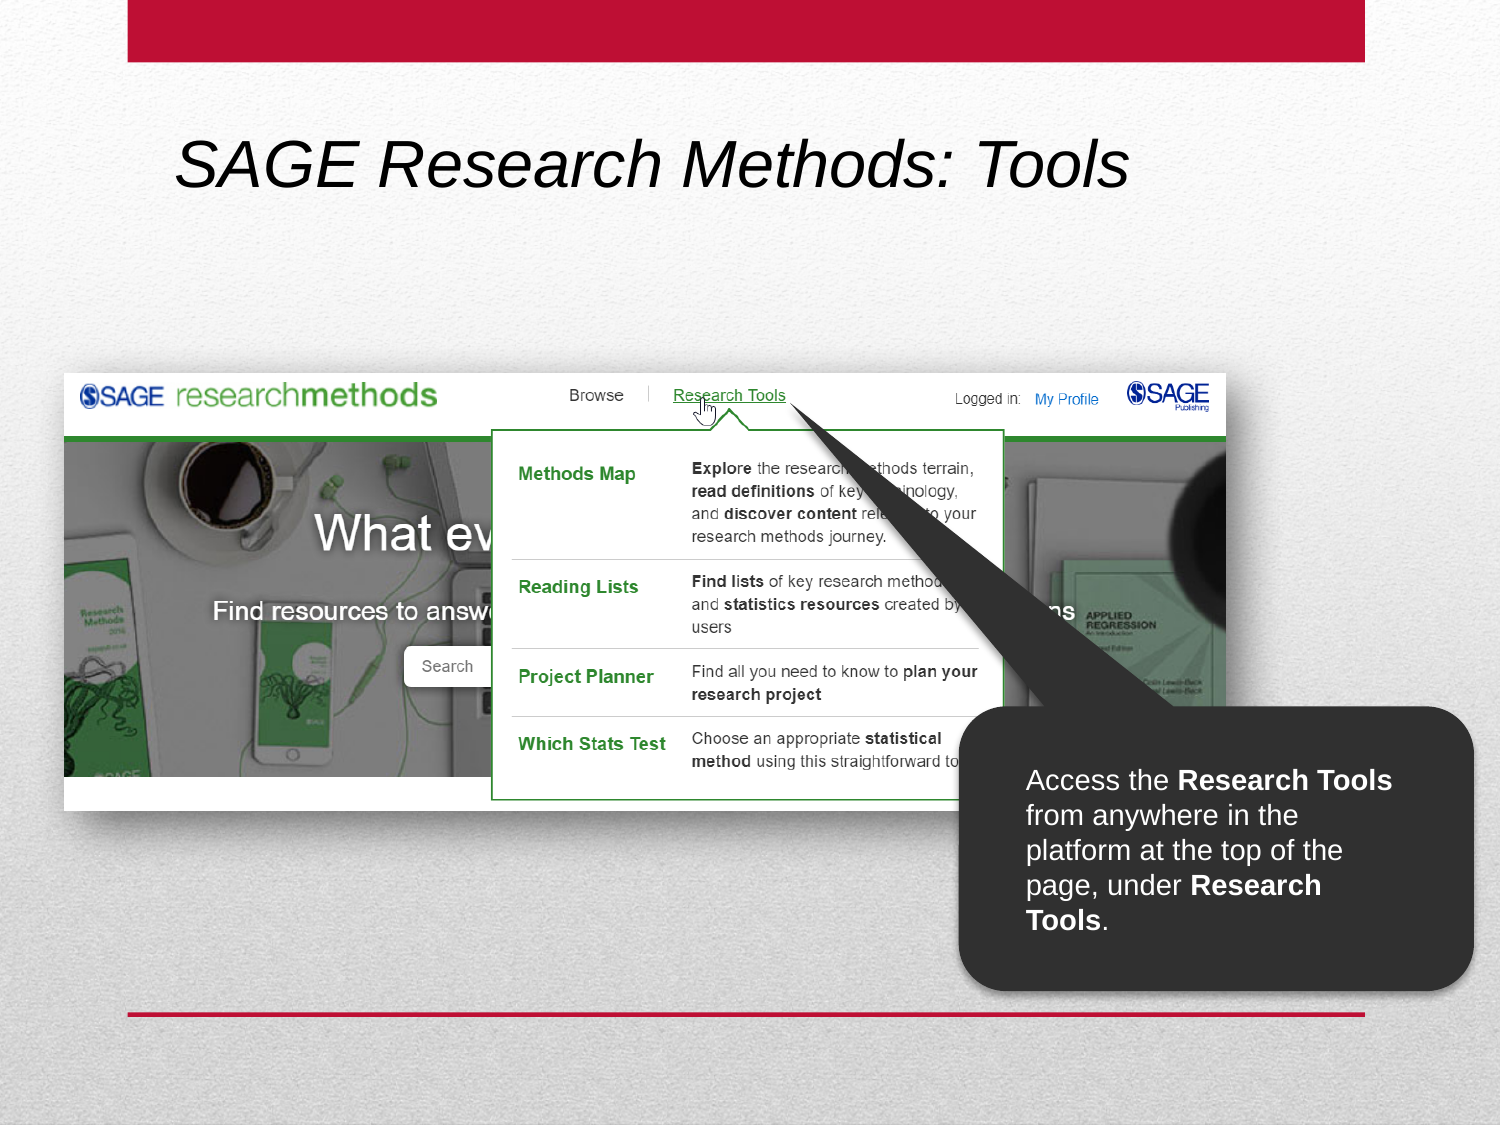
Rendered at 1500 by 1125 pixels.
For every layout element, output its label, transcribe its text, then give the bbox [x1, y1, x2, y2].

text_box SAGE Research Methods: Tools [159, 113, 1424, 209]
picture [64, 372, 1227, 812]
text_box Access the Research Tools from anywhere in the platform at the top of the page, under Research Tools. [957, 705, 1476, 993]
